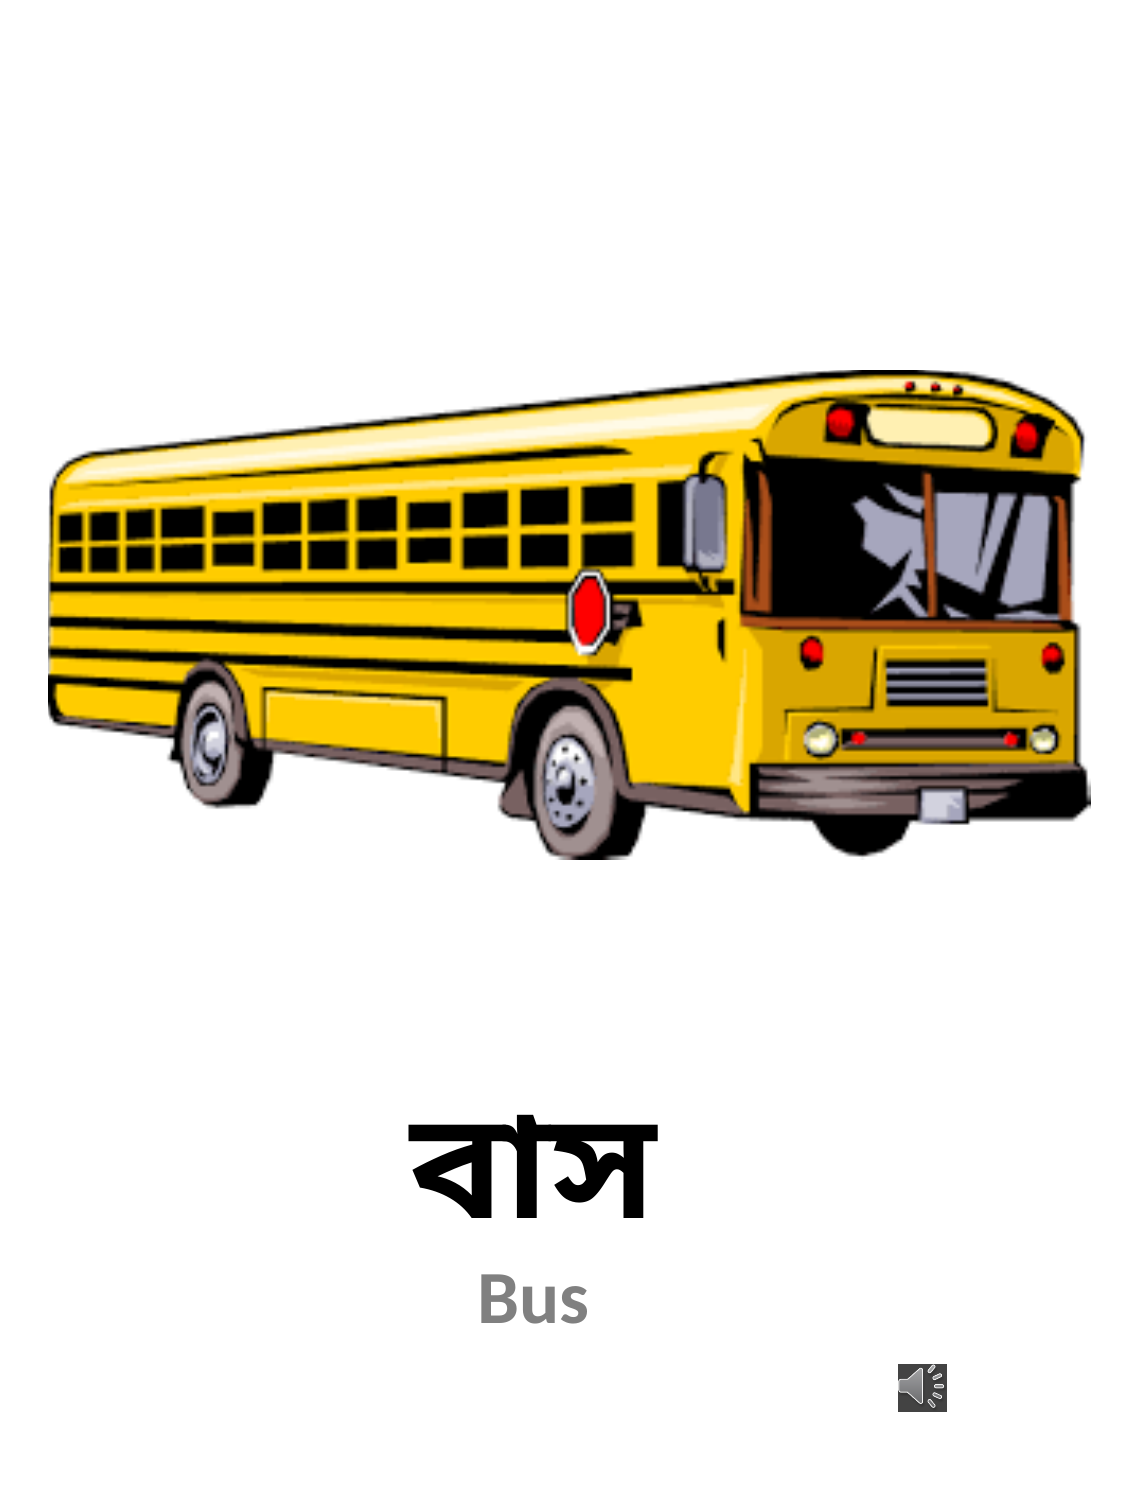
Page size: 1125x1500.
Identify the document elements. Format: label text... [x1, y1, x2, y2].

picture [897, 1362, 948, 1413]
picture [48, 370, 1091, 860]
text_box বাস Bus [395, 1061, 672, 1436]
